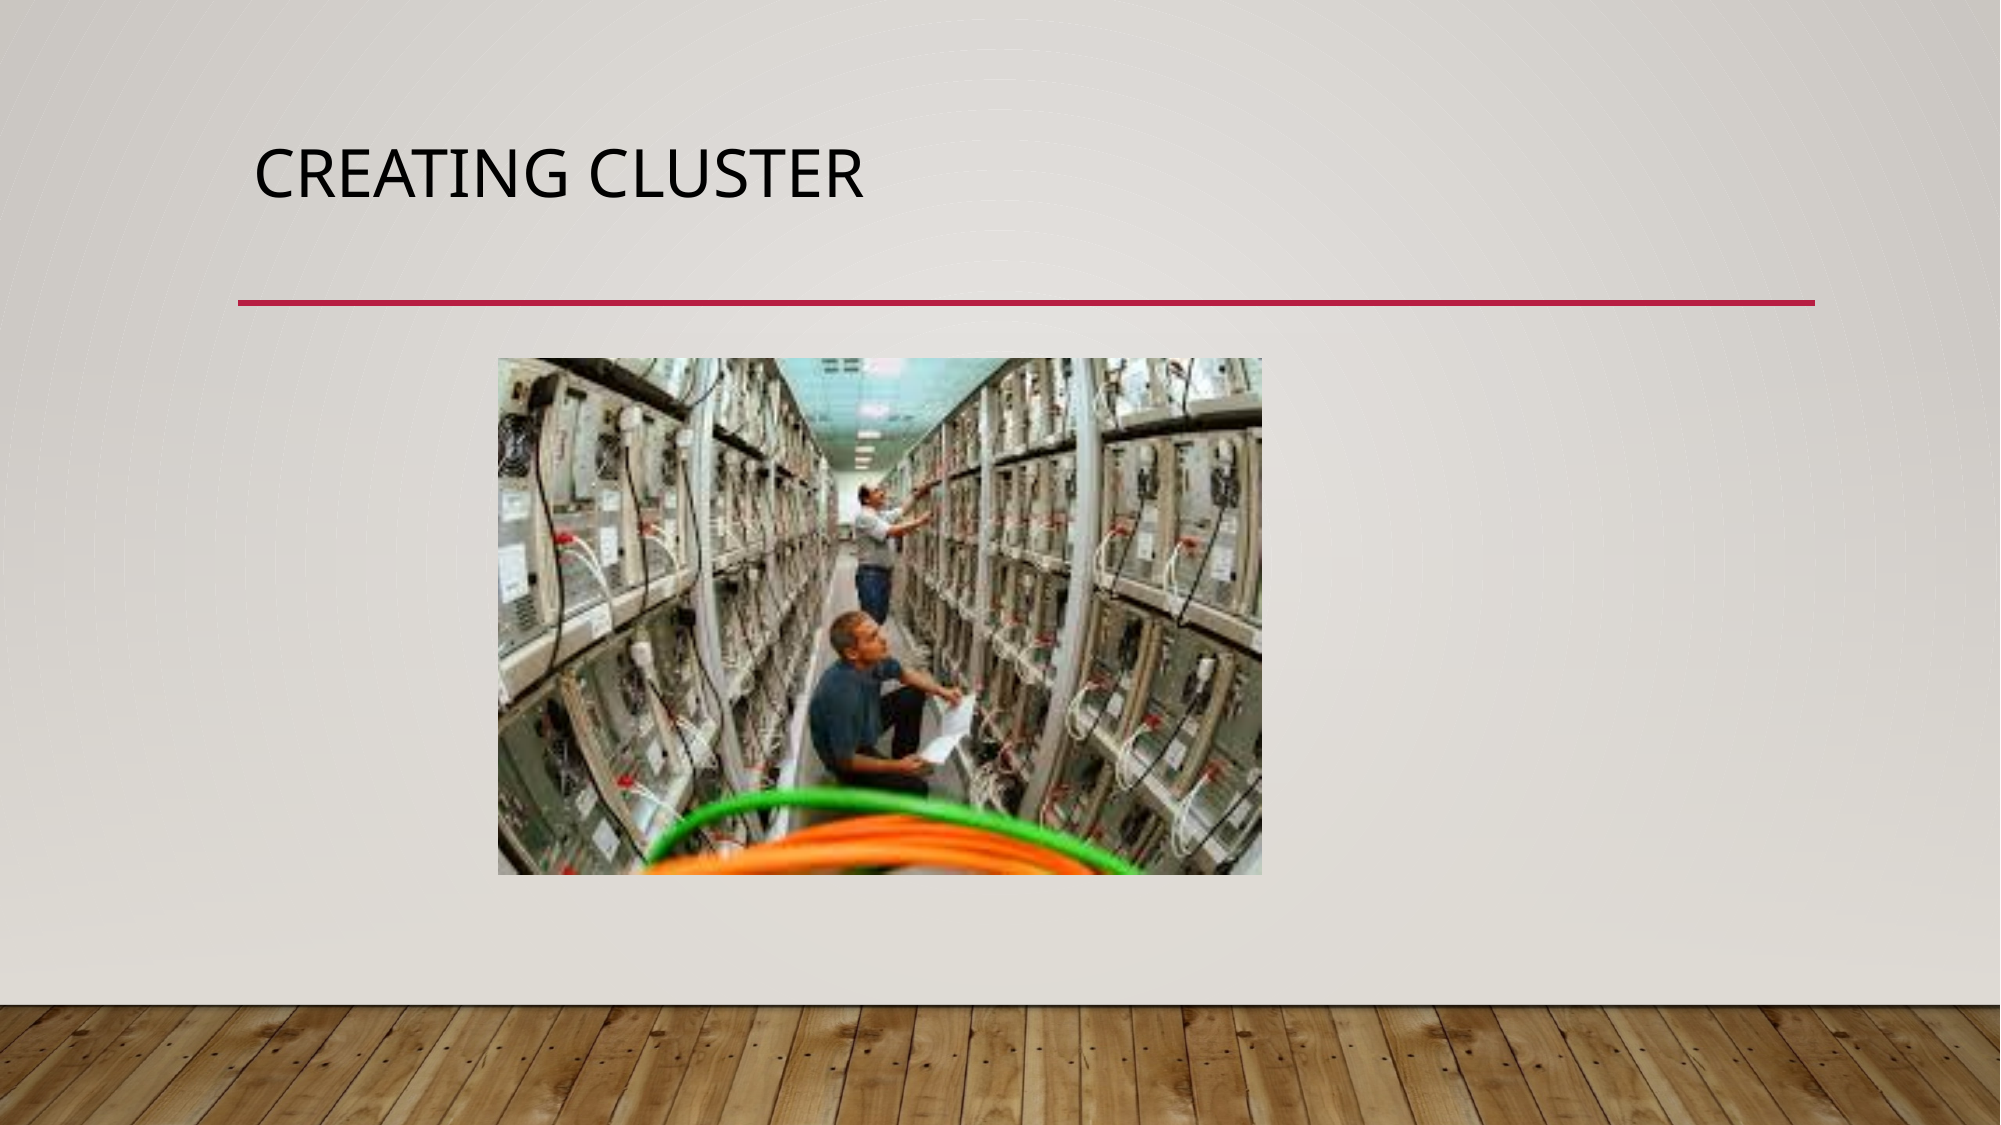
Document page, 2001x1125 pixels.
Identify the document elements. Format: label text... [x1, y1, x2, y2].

title Creating Cluster [238, 131, 1814, 305]
picture [0, 1005, 2000, 1125]
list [497, 358, 1262, 875]
